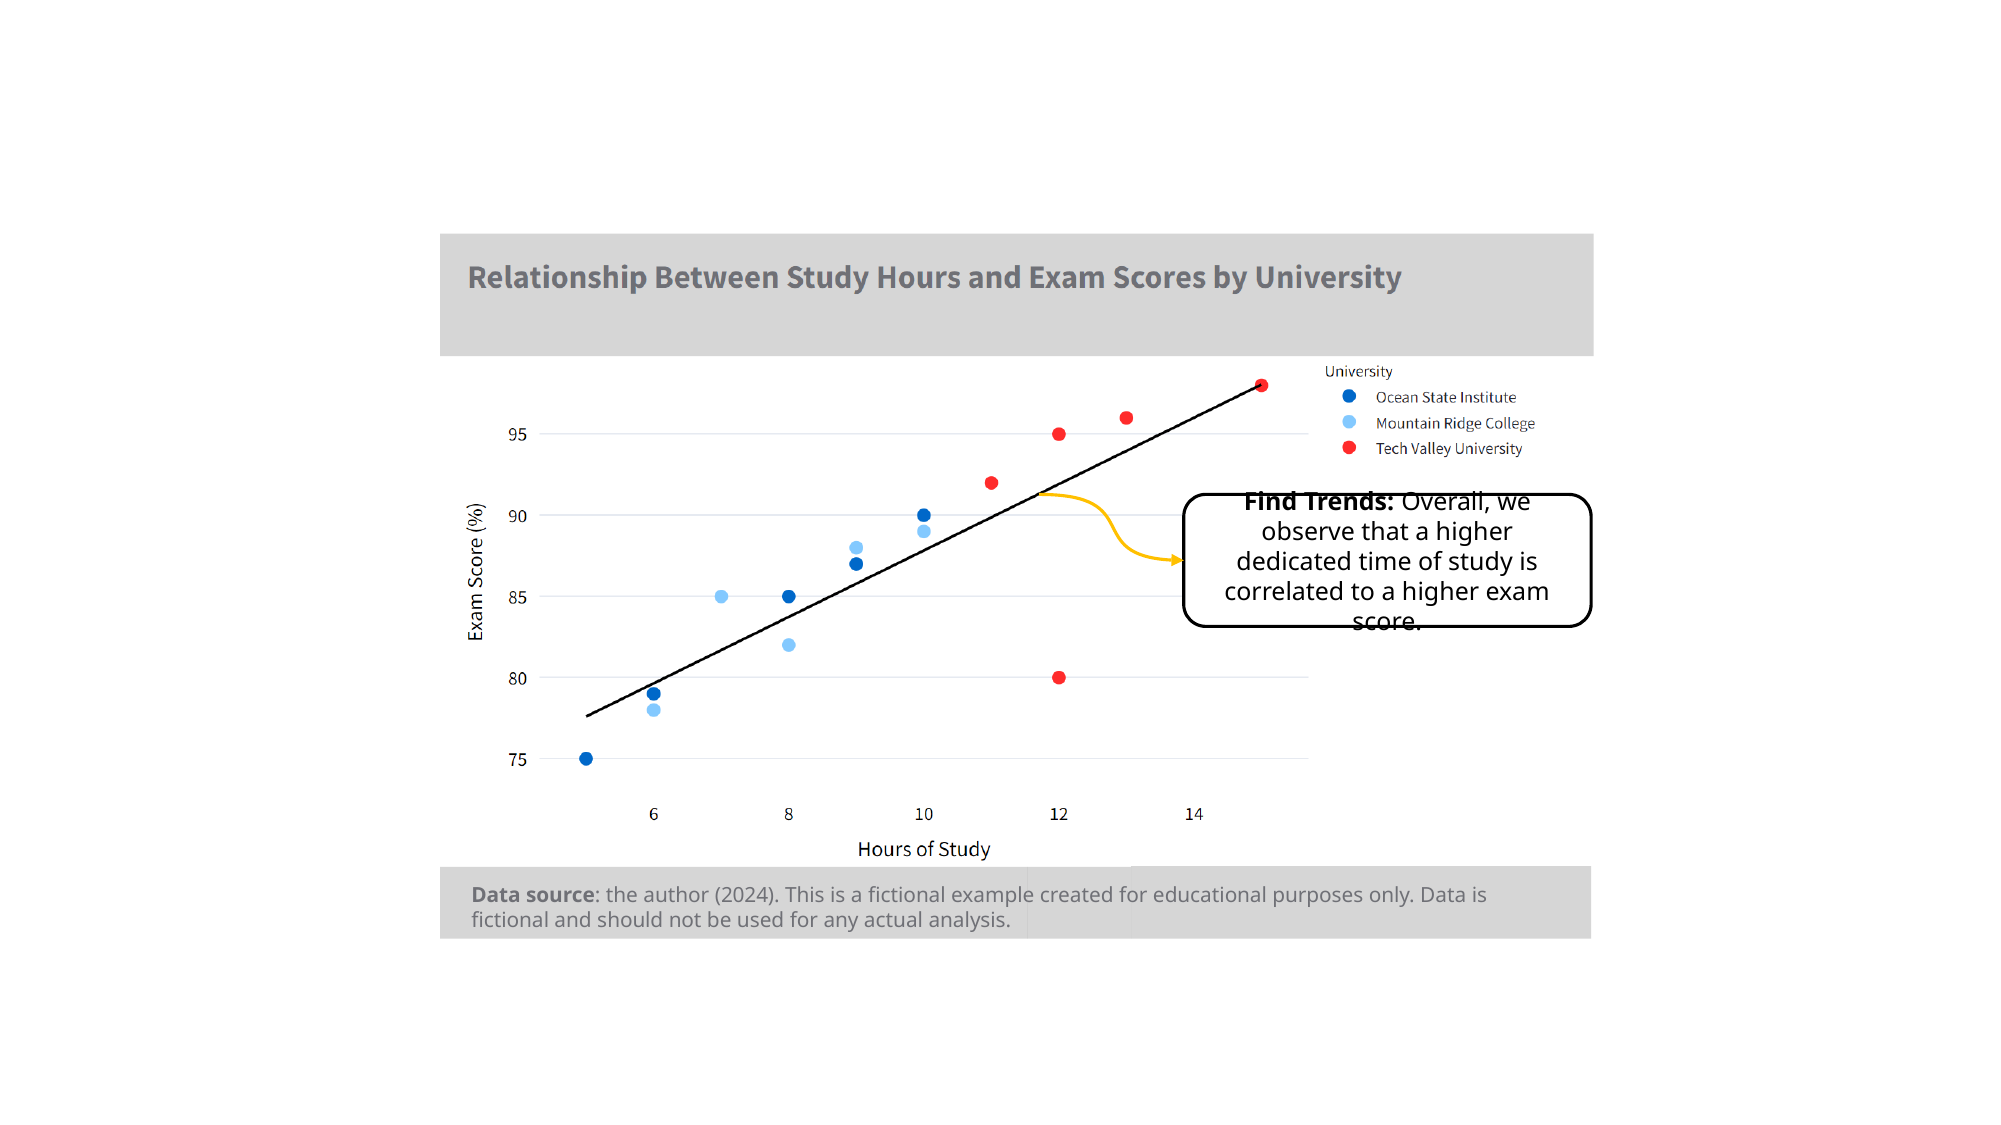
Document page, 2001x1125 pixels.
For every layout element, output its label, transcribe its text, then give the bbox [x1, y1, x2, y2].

text_box Find Trends: Overall, we observe that a higher dedicated time of study is correlated to a higher exam score. [1562, 492, 1593, 628]
picture [438, 236, 1562, 876]
text_box [0, 217, 2000, 958]
text_box [1026, 876, 1133, 940]
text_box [1038, 493, 1185, 561]
text_box [438, 876, 1026, 940]
text_box [1133, 865, 1593, 940]
text_box [438, 232, 1595, 358]
